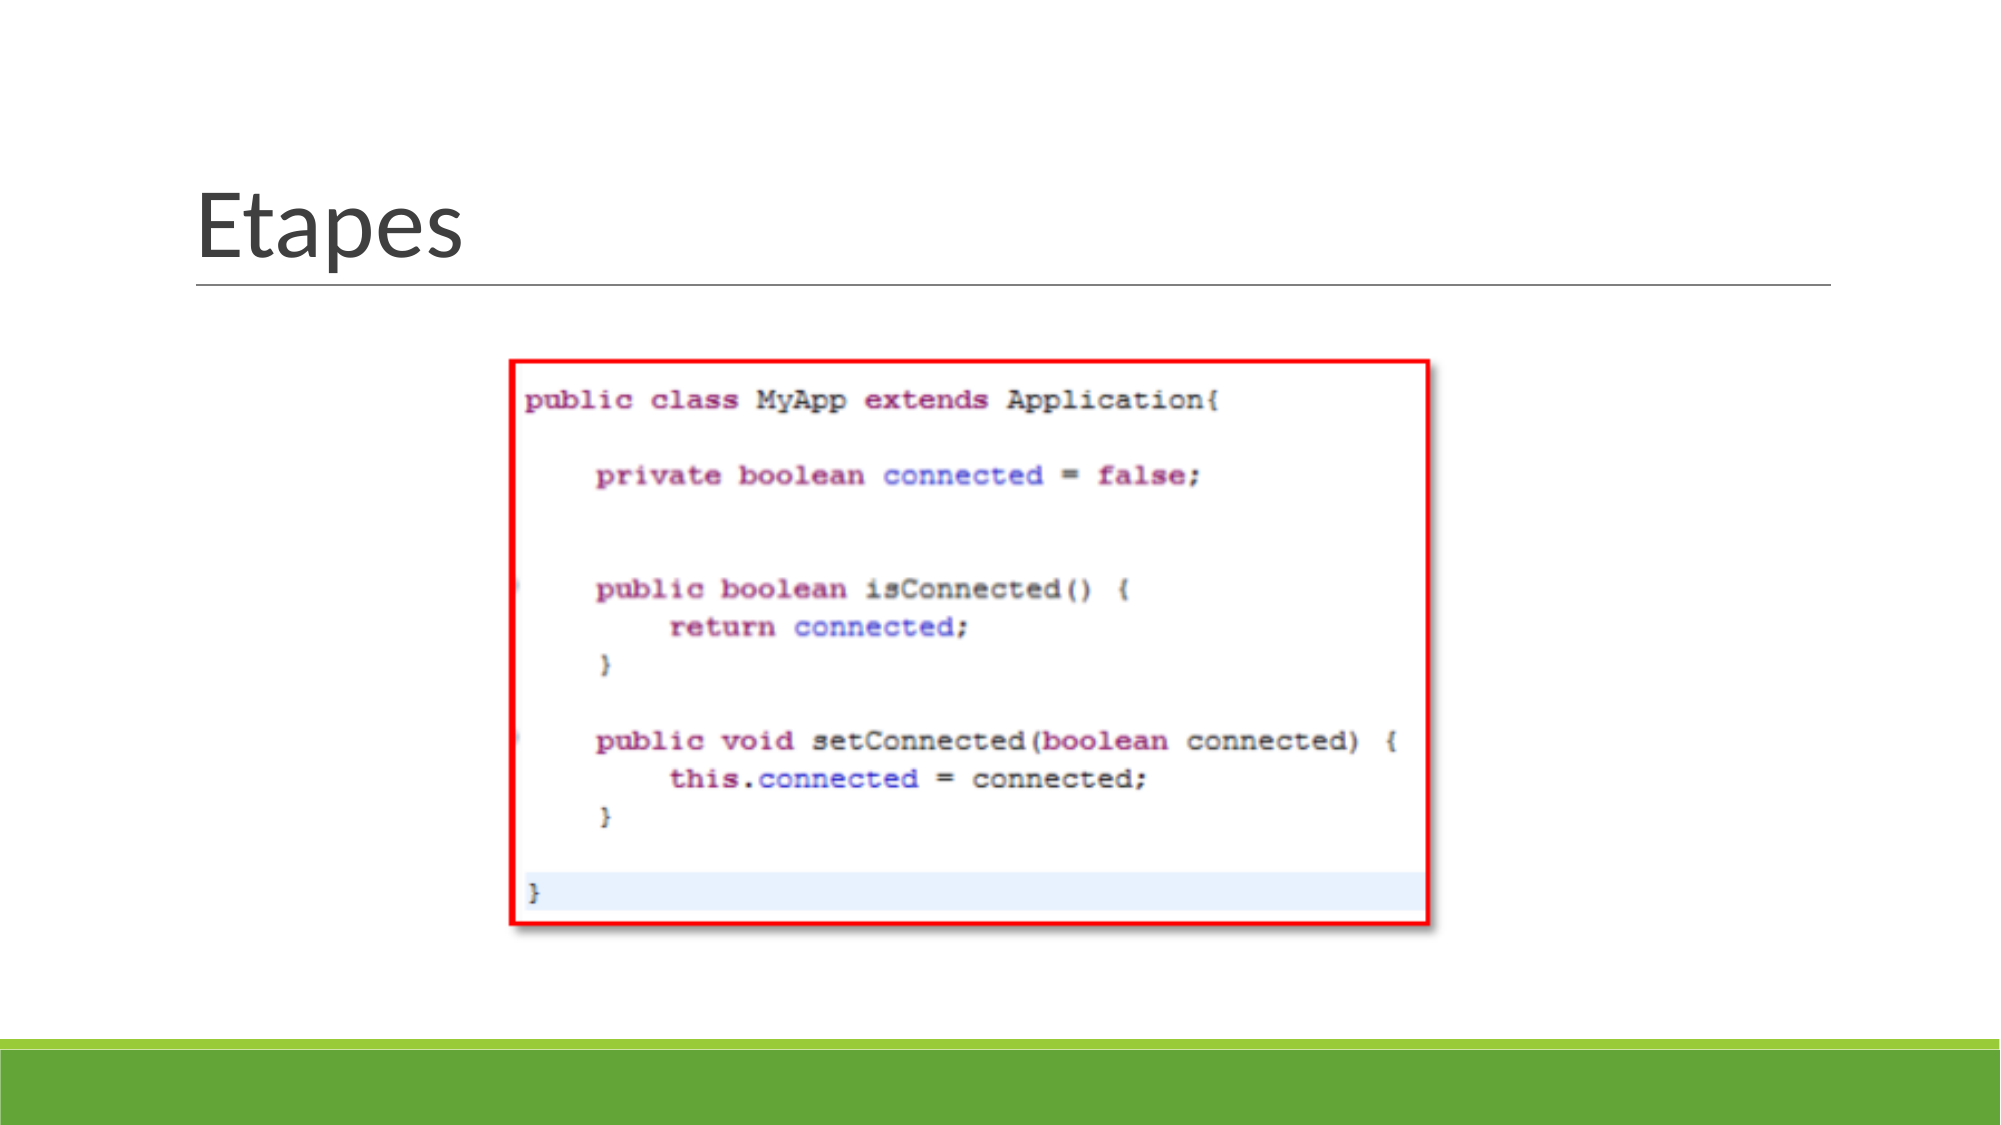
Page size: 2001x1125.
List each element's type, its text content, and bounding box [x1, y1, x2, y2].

title Etapes [180, 47, 1830, 285]
picture [476, 344, 1453, 951]
text_box [180, 299, 1821, 996]
